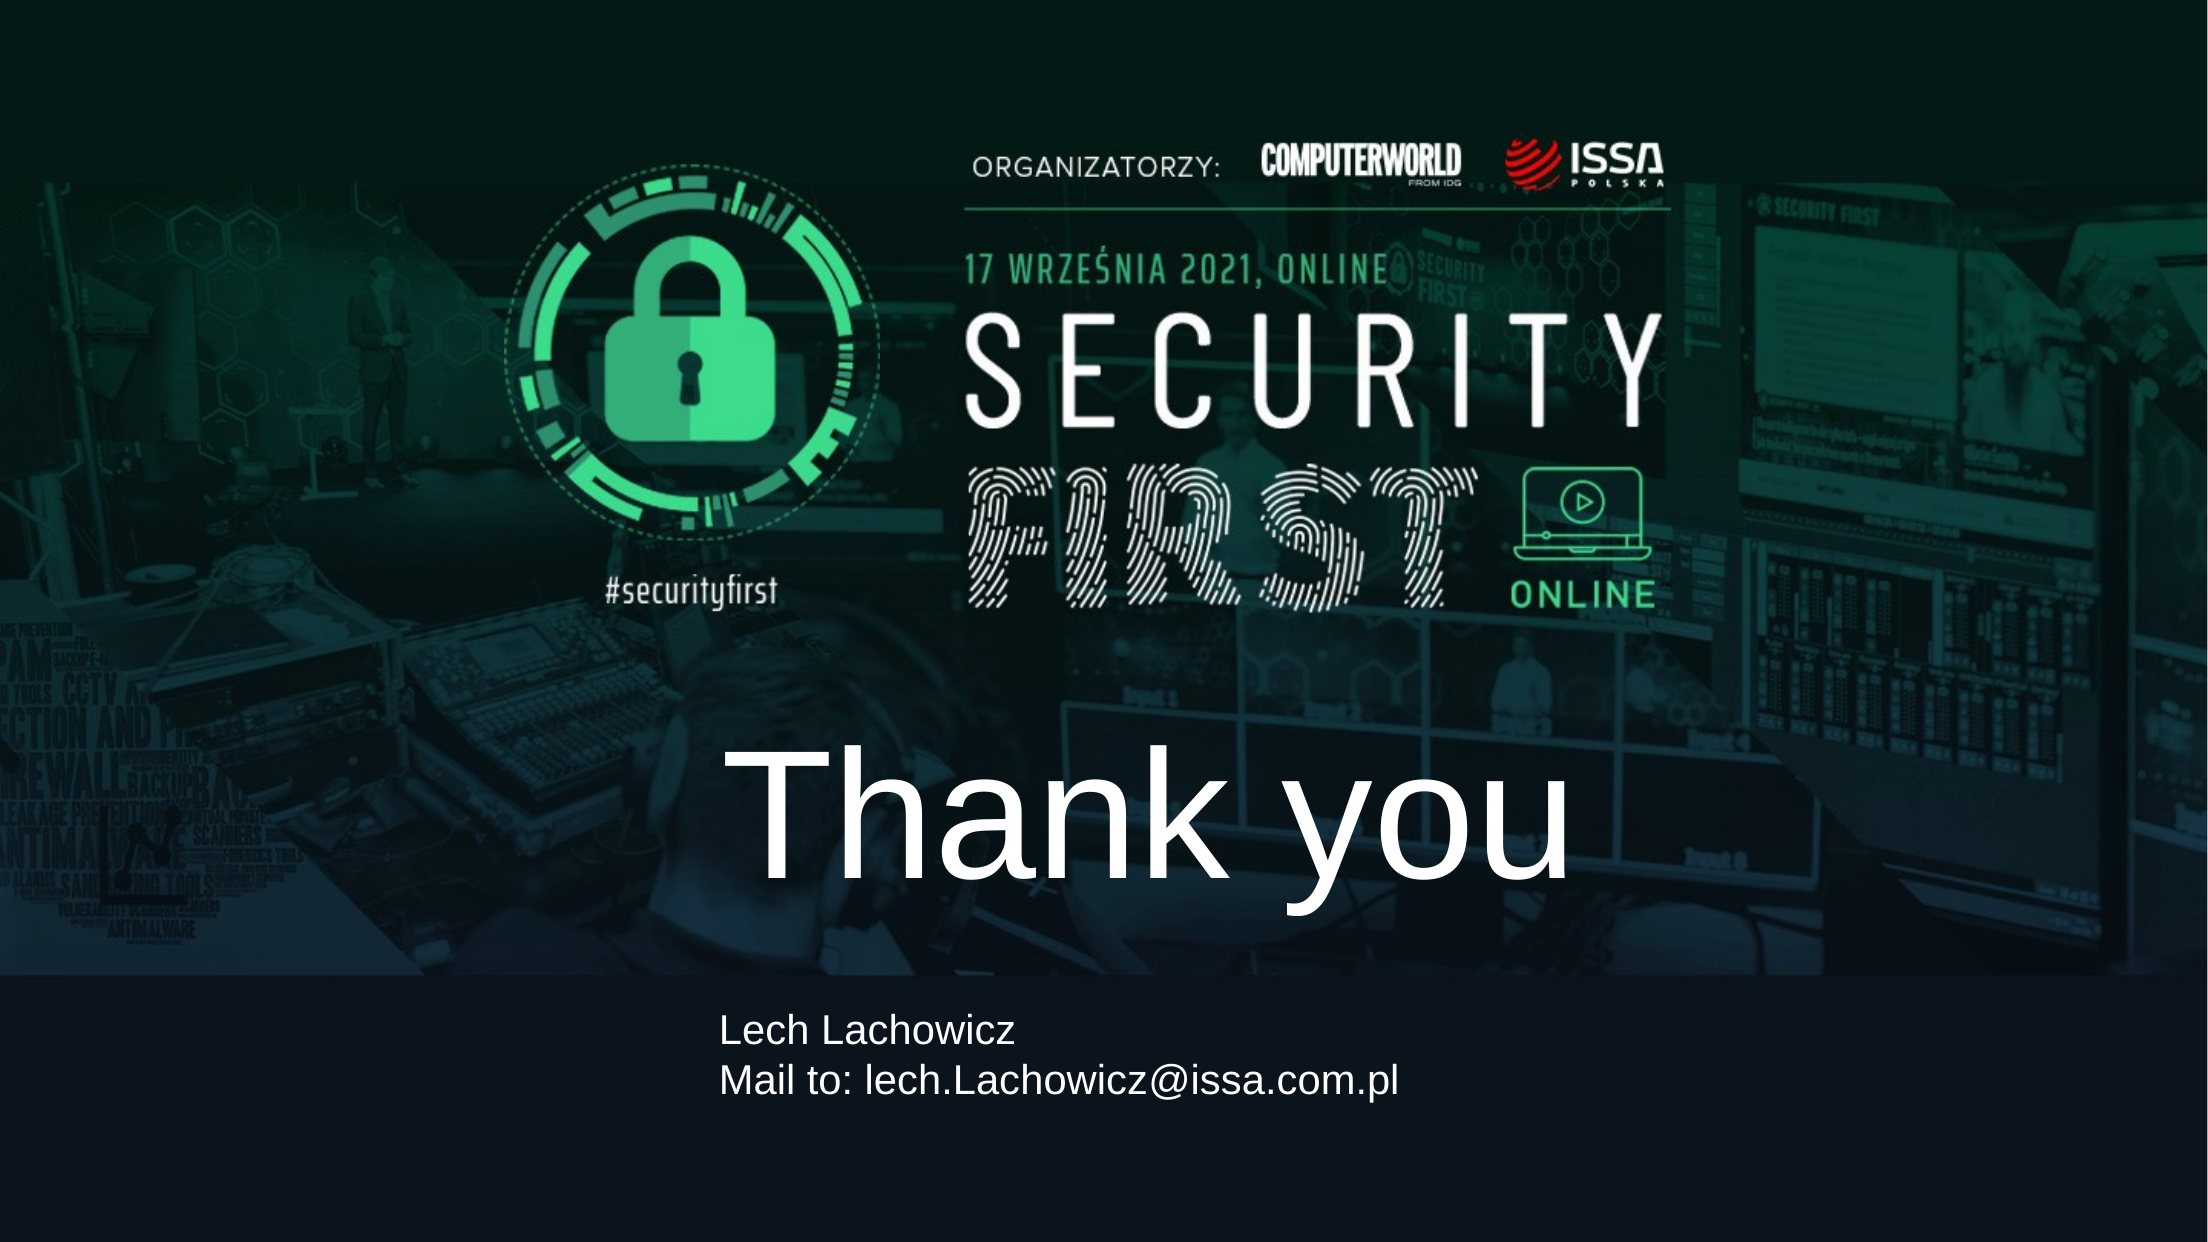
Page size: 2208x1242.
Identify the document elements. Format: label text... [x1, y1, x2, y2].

text_box Thank you [706, 688, 1593, 923]
text_box Lech Lachowicz Mail to: lech.Lachowicz@issa.com.pl [704, 995, 1415, 1110]
picture [0, 0, 2208, 1242]
